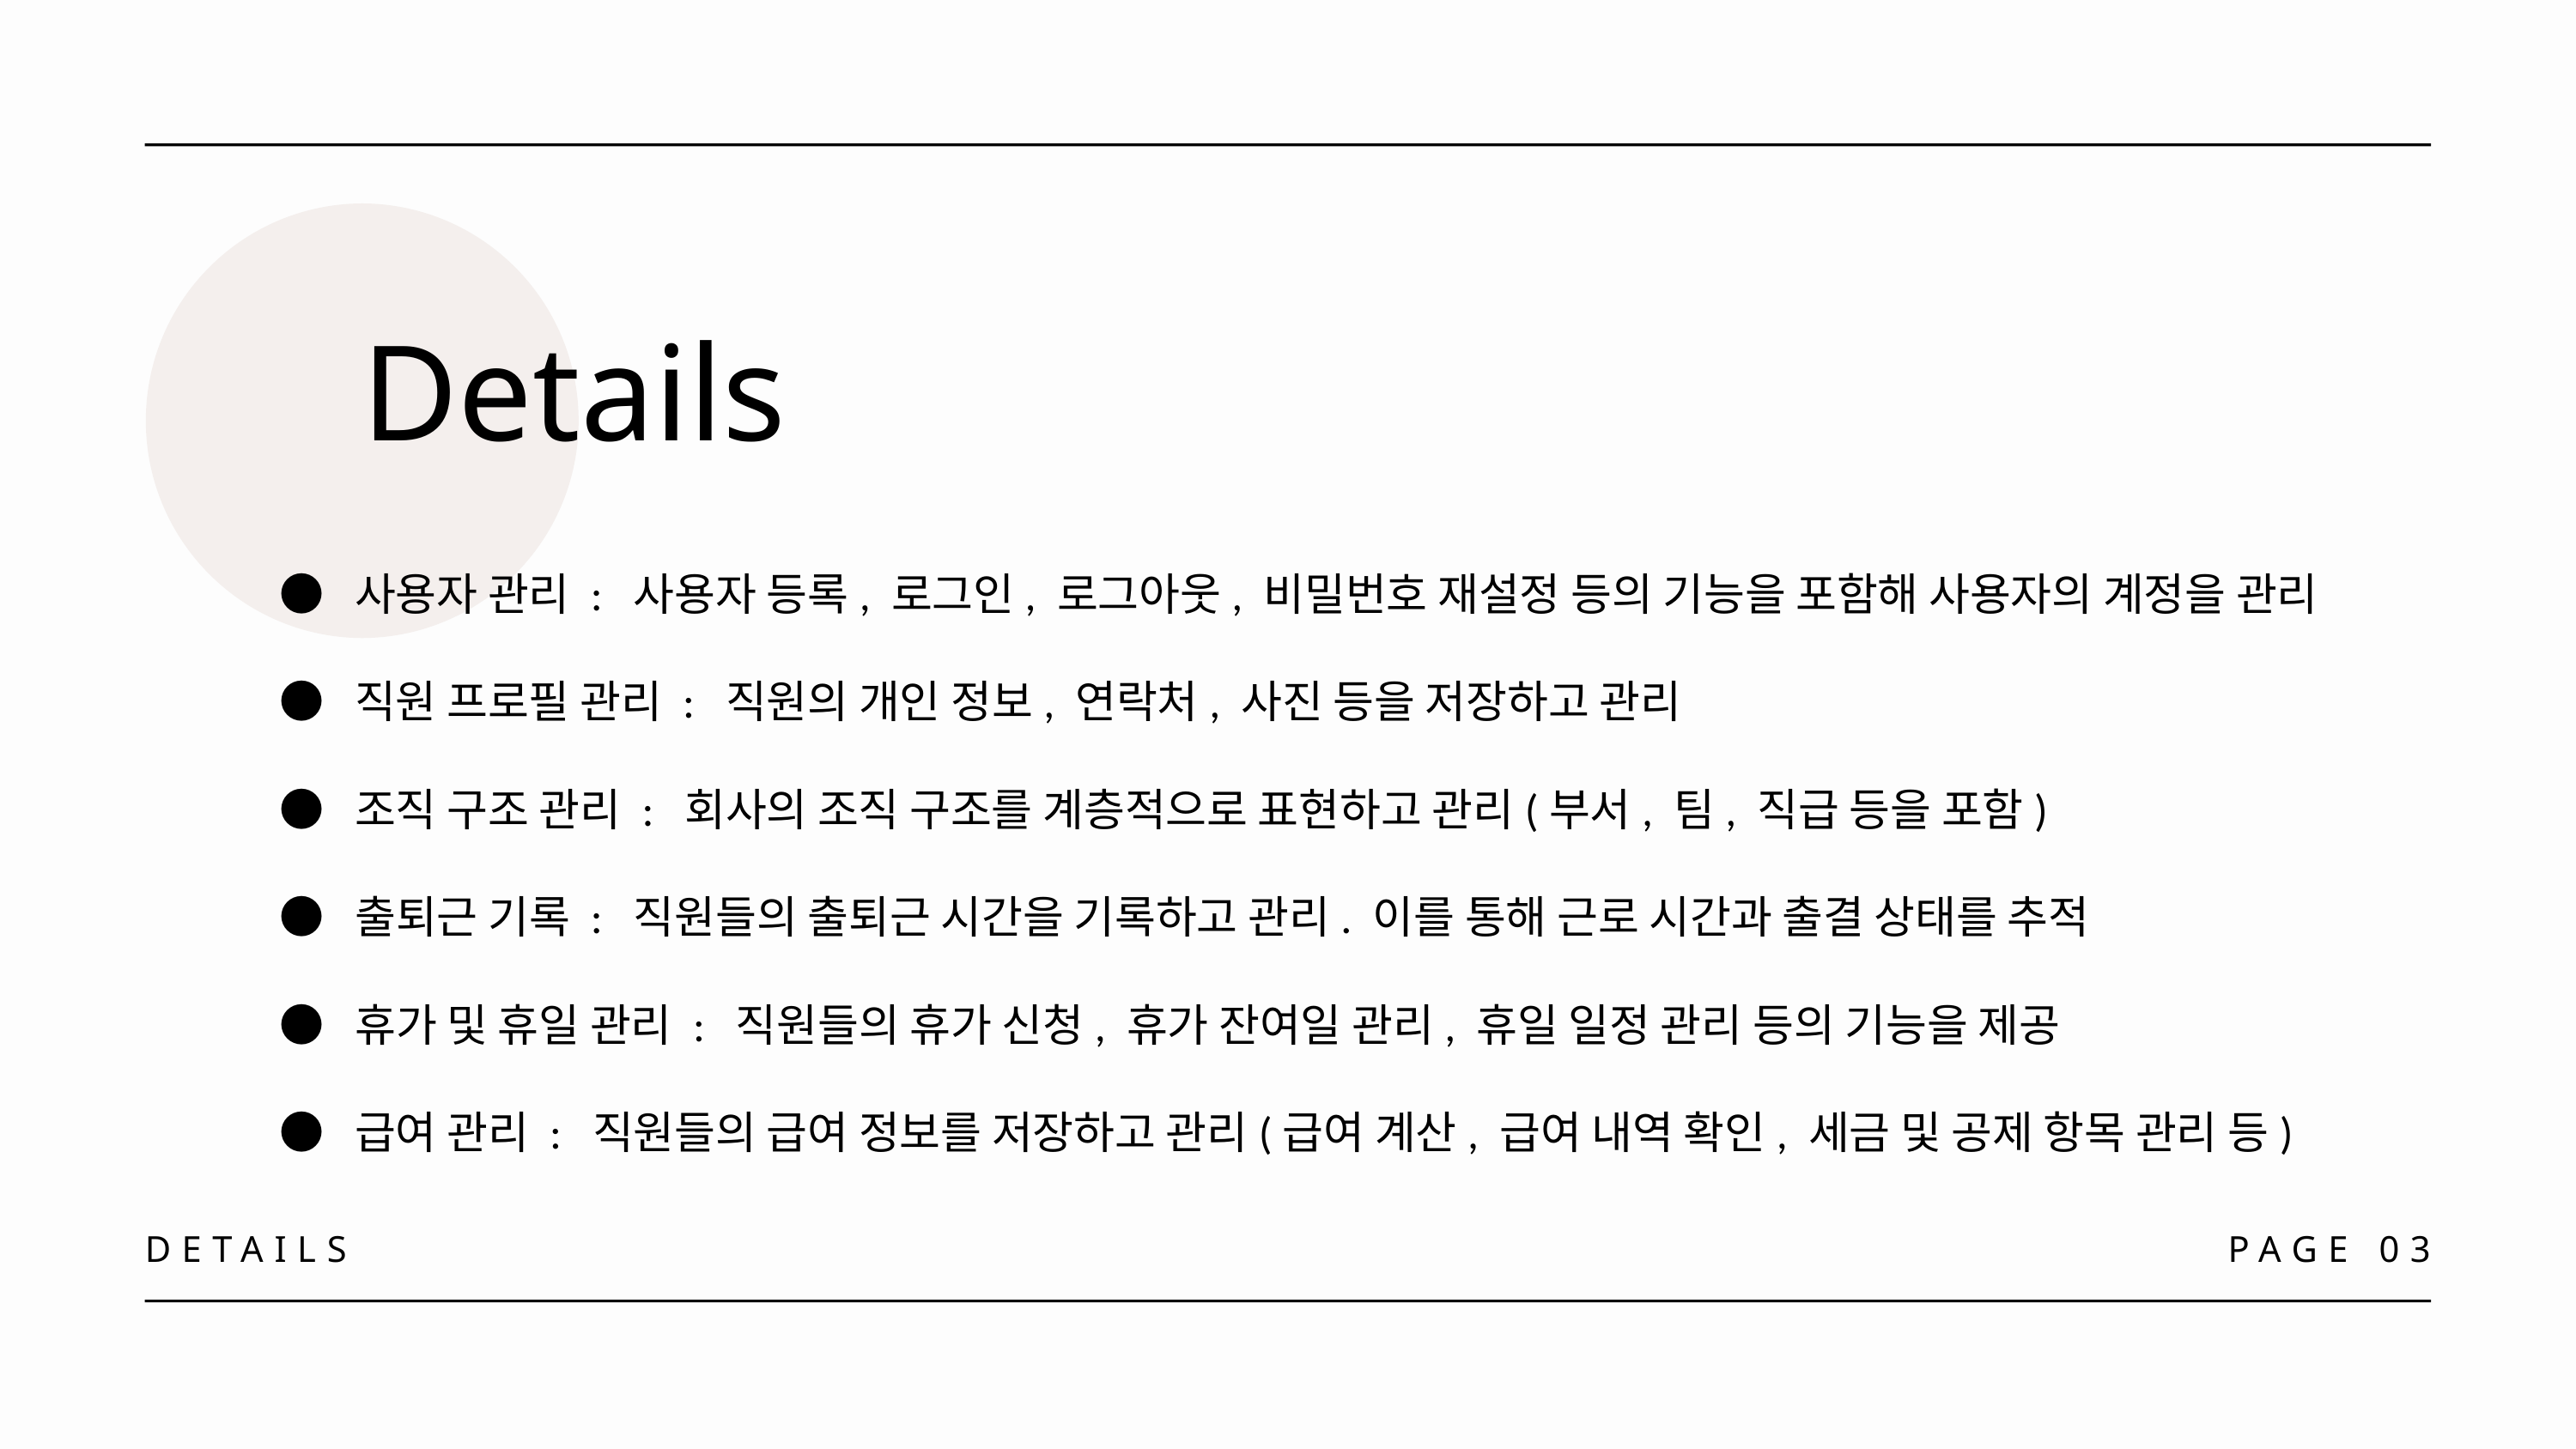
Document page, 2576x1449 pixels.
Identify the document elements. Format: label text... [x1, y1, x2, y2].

text_box ● 출퇴근 기록 : 직원들의 출퇴근 시간을 기록하고 관리. 이를 통해 근로 시간과 출결 상태를 추적 [279, 880, 2297, 943]
text_box ● 휴가 및 휴일 관리 : 직원들의 휴가 신청, 휴가 잔여일 관리, 휴일 일정 관리 등의 기능을 제공 [279, 987, 2297, 1051]
text_box Details [583, 282, 1014, 467]
text_box DETAILS [144, 1219, 562, 1270]
text_box ● 급여 관리 : 직원들의 급여 정보를 저장하고 관리(급여 계산, 급여 내역 확인, 세금 및 공제 항목 관리 등) [279, 1095, 2384, 1159]
text_box ● 사용자 관리 : 사용자 등록, 로그인, 로그아웃, 비밀번호 재설정 등의 기능을 포함해 사용자의 계정을 관리 [583, 557, 2384, 621]
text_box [144, 203, 580, 639]
text_box PAGE 03 [2014, 1219, 2432, 1270]
text_box ● 조직 구조 관리 : 회사의 조직 구조를 계층적으로 표현하고 관리(부서, 팀, 직급 등을 포함) [279, 772, 2384, 835]
text_box ● 직원 프로필 관리 : 직원의 개인 정보, 연락처, 사진 등을 저장하고 관리 [279, 664, 2384, 728]
